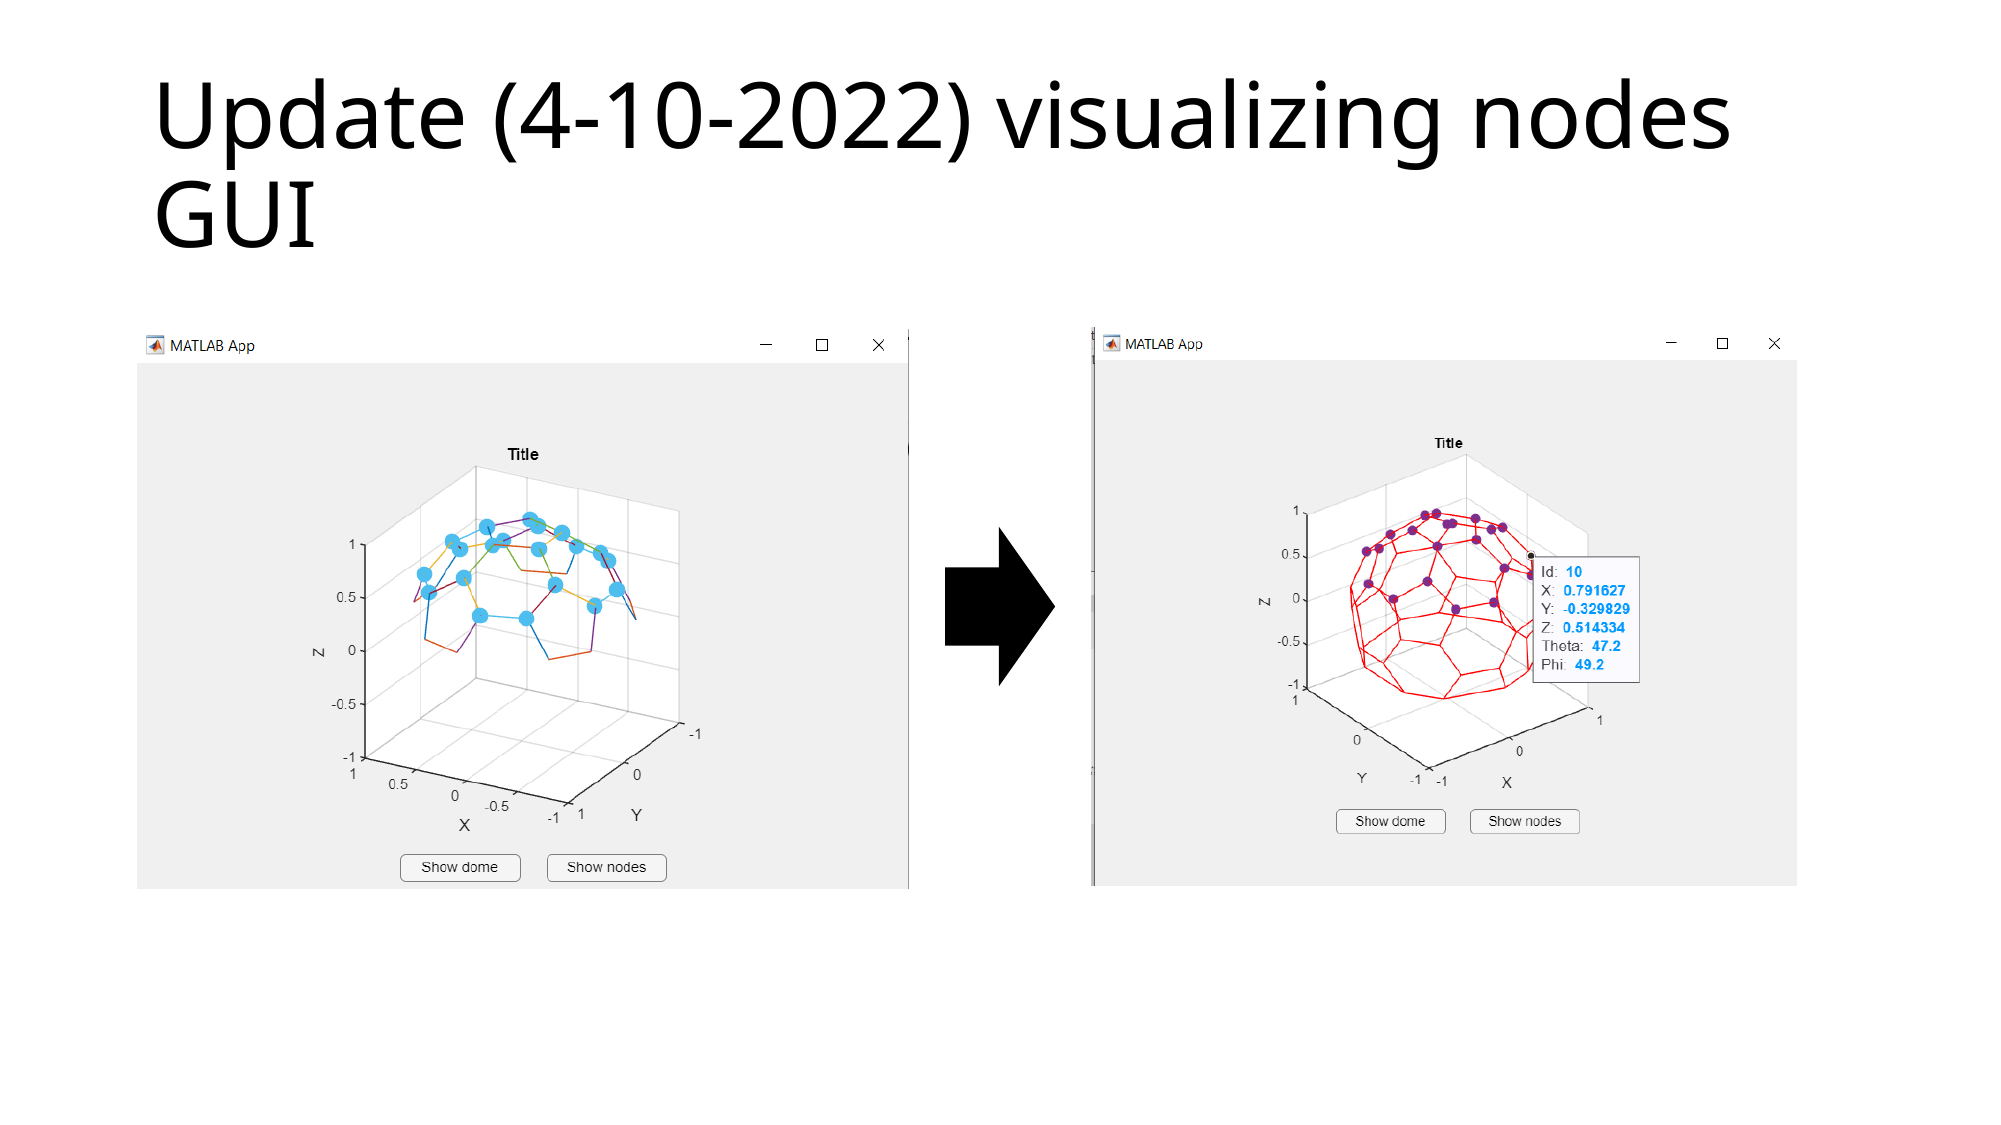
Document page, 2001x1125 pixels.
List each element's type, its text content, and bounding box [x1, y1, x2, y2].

text_box [945, 526, 1056, 687]
title Update (4-10-2022) visualizing nodes GUI [137, 59, 1863, 278]
picture [1091, 327, 1797, 886]
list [137, 329, 909, 889]
